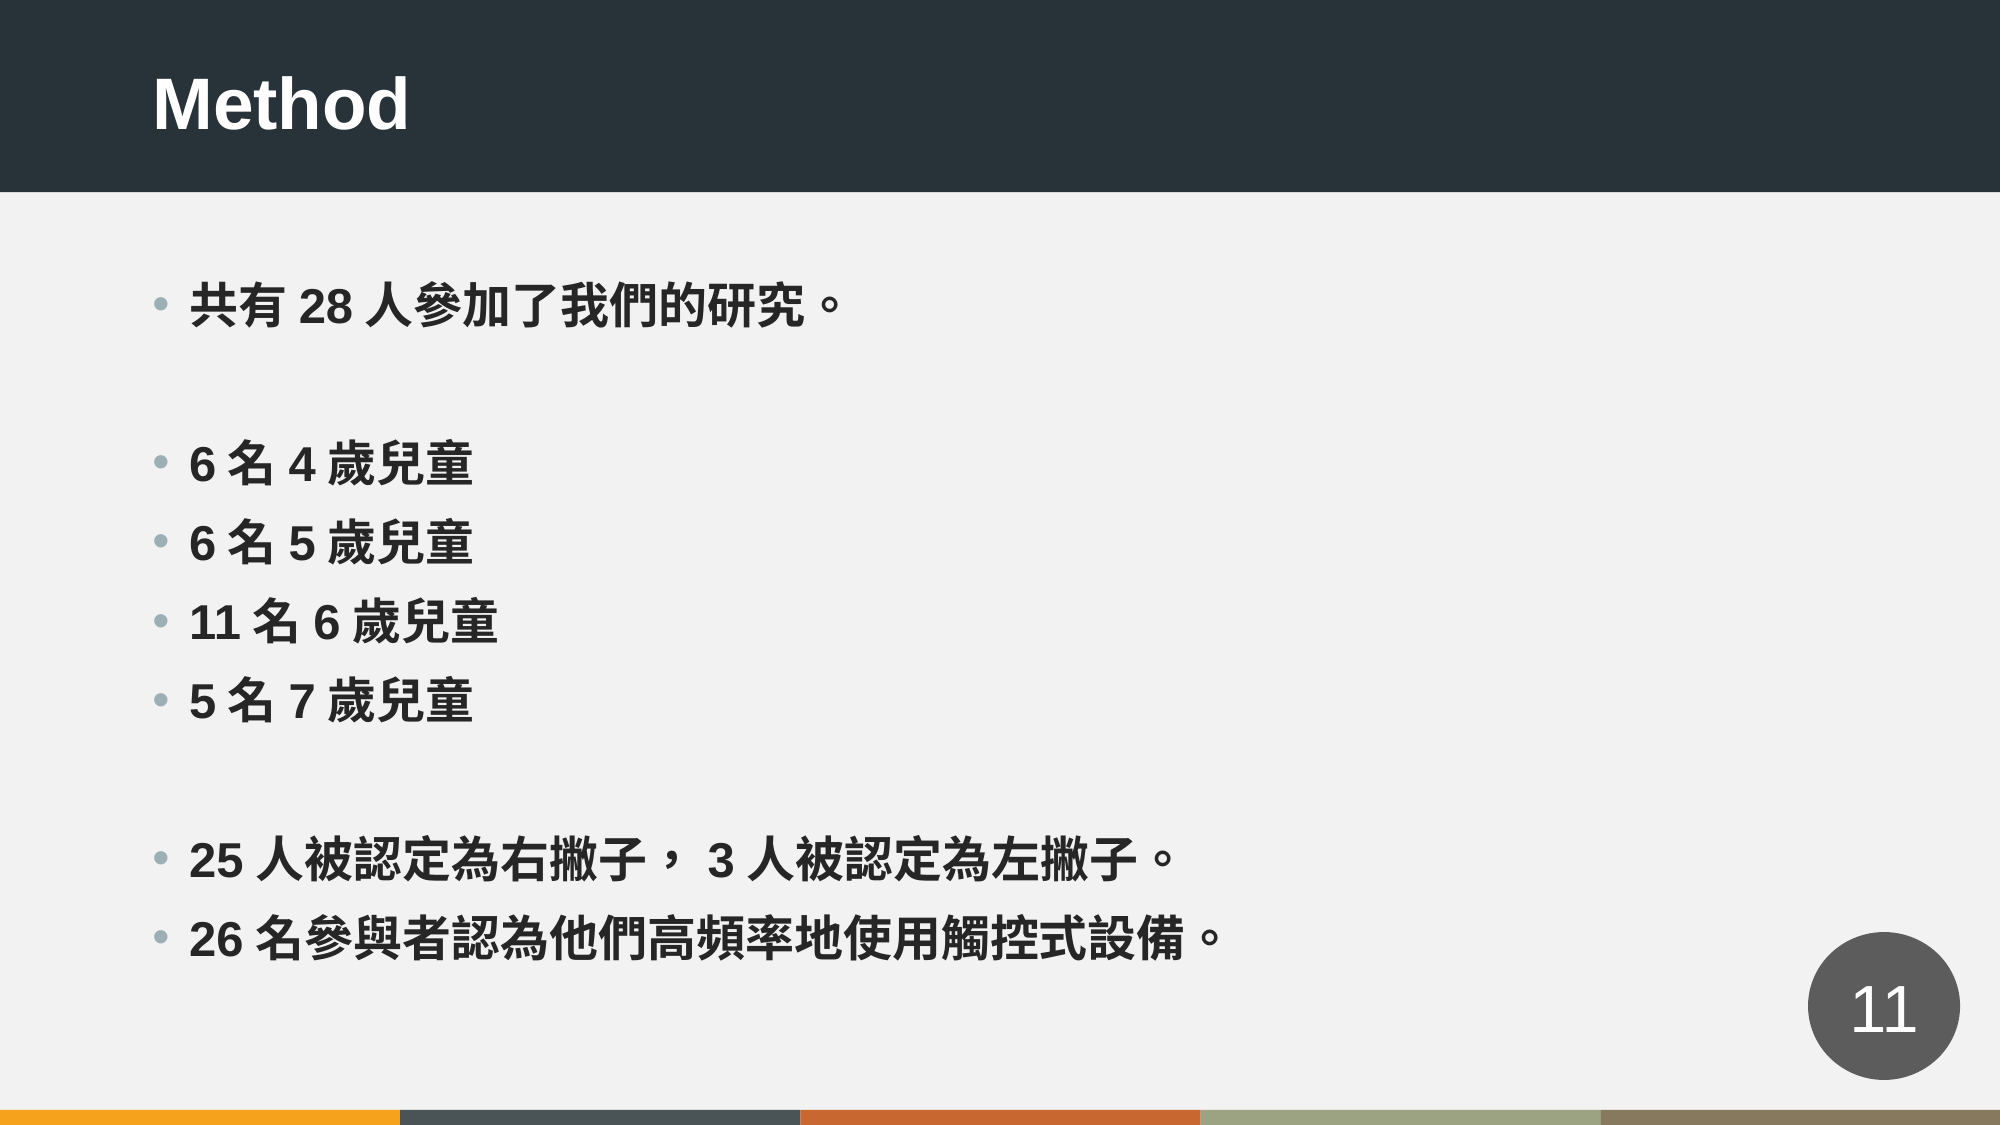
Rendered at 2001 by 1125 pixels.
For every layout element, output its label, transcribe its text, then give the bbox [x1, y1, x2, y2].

list 共有28人參加了我們的研究。 6名4歲兒童 6名5歲兒童 11名6歲兒童 5名7歲兒童 25人被認定為右撇子，3人被認定為左撇子。 26名參與者認為他們高頻率地使用觸控式設備。 [137, 266, 1863, 981]
text_box Method [137, 49, 1863, 160]
slide_number 11 [1808, 932, 1961, 1080]
